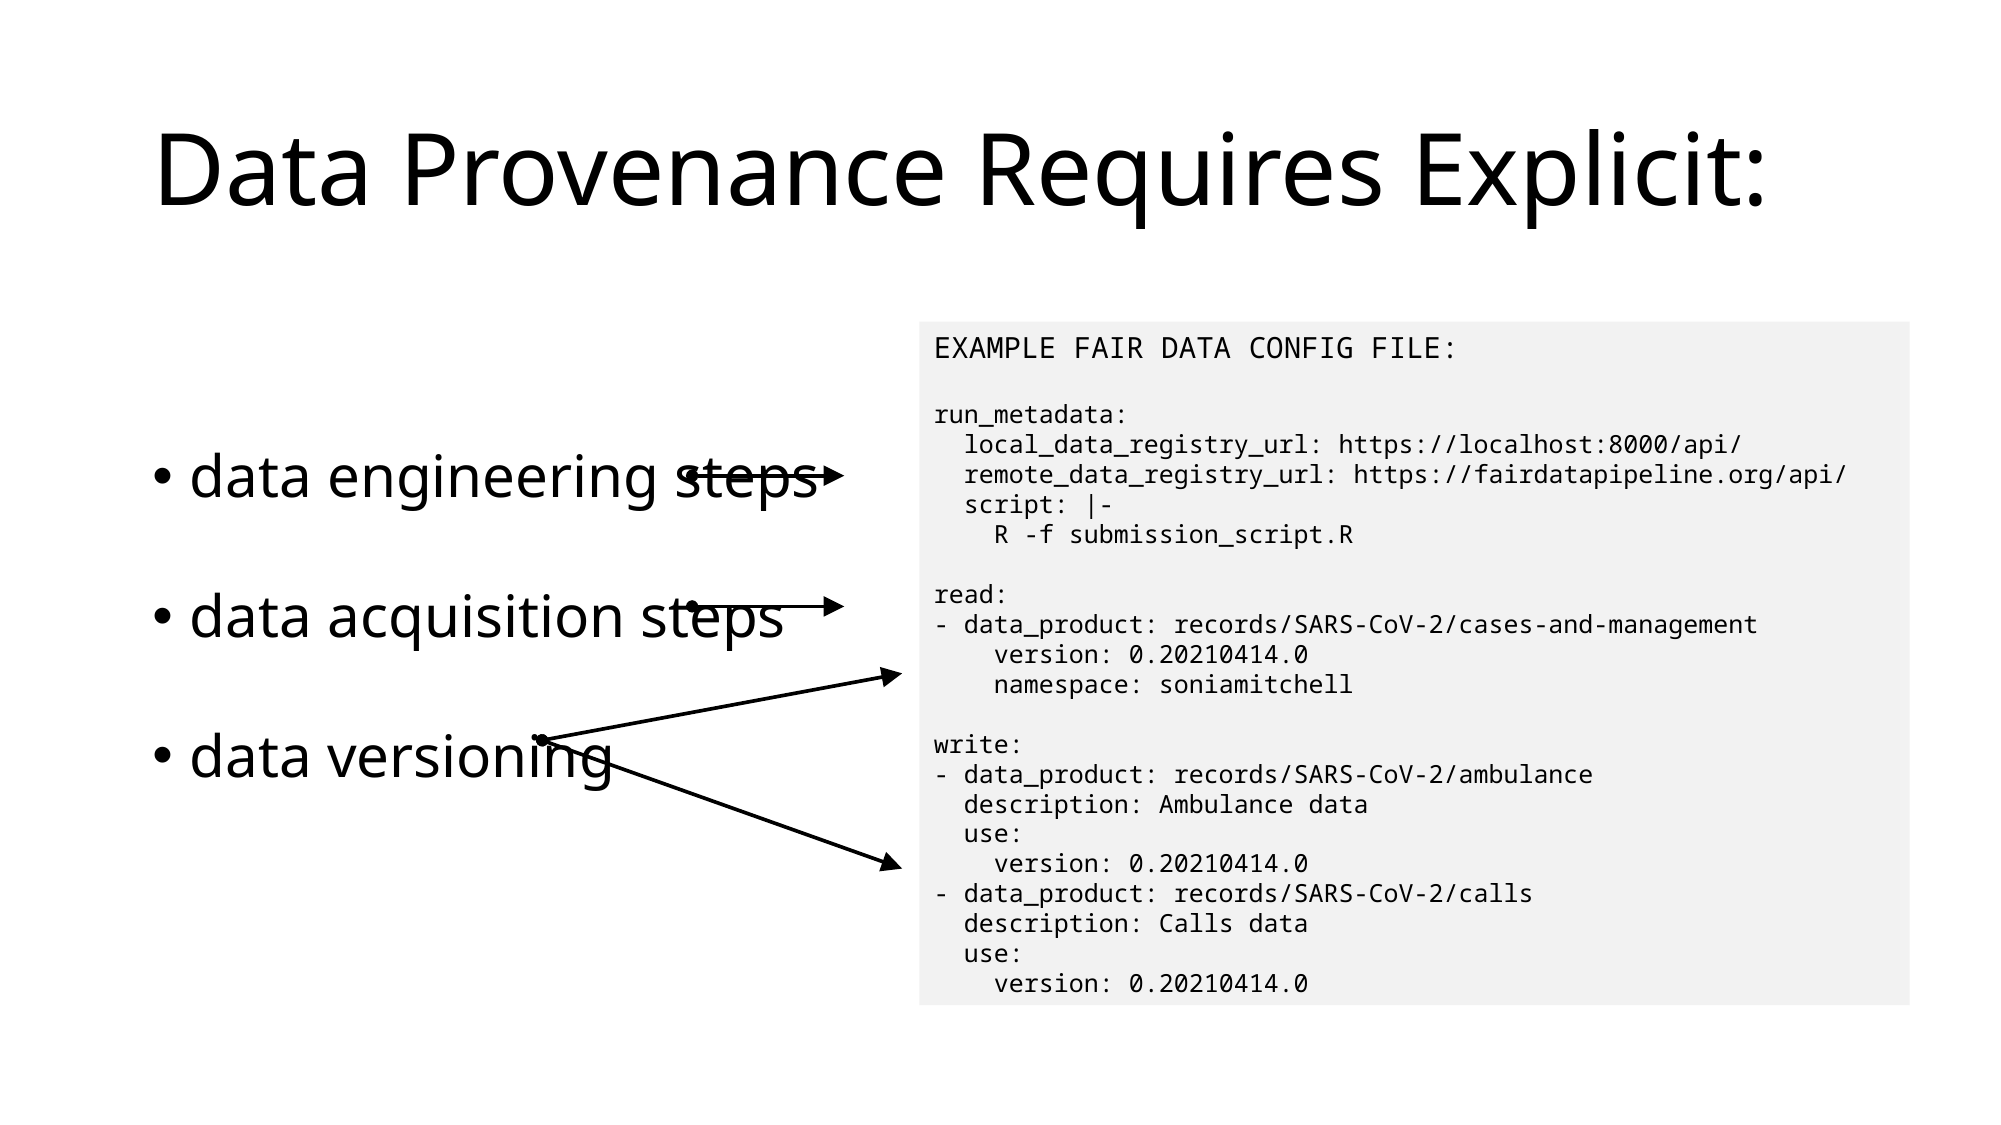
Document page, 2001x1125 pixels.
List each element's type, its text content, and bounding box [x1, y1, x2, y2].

title Data Provenance Requires Explicit: [137, 59, 1863, 278]
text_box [542, 673, 903, 740]
list data engineering steps data acquisition steps data versioning [137, 299, 1044, 1014]
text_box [542, 740, 903, 869]
text_box EXAMPLE FAIR DATA CONFIG FILE: run_metadata: local_data_registry_url: https://localhost:8000/api/ remote_data_registry_url: https://fairdatapipeline.org/api/ script: |- R -f submission_script.R read: - data_product: records/SARS-CoV-2/cases-and-management version: 0.20210414.0 namespace: soniamitchell write: - data_product: records/SARS-CoV-2/ambulance description: Ambulance data use: version: 0.20210414.0 - data_product: records/SARS-CoV-2/calls description: Calls data use: version: 0.20210414.0 [919, 321, 1910, 1006]
